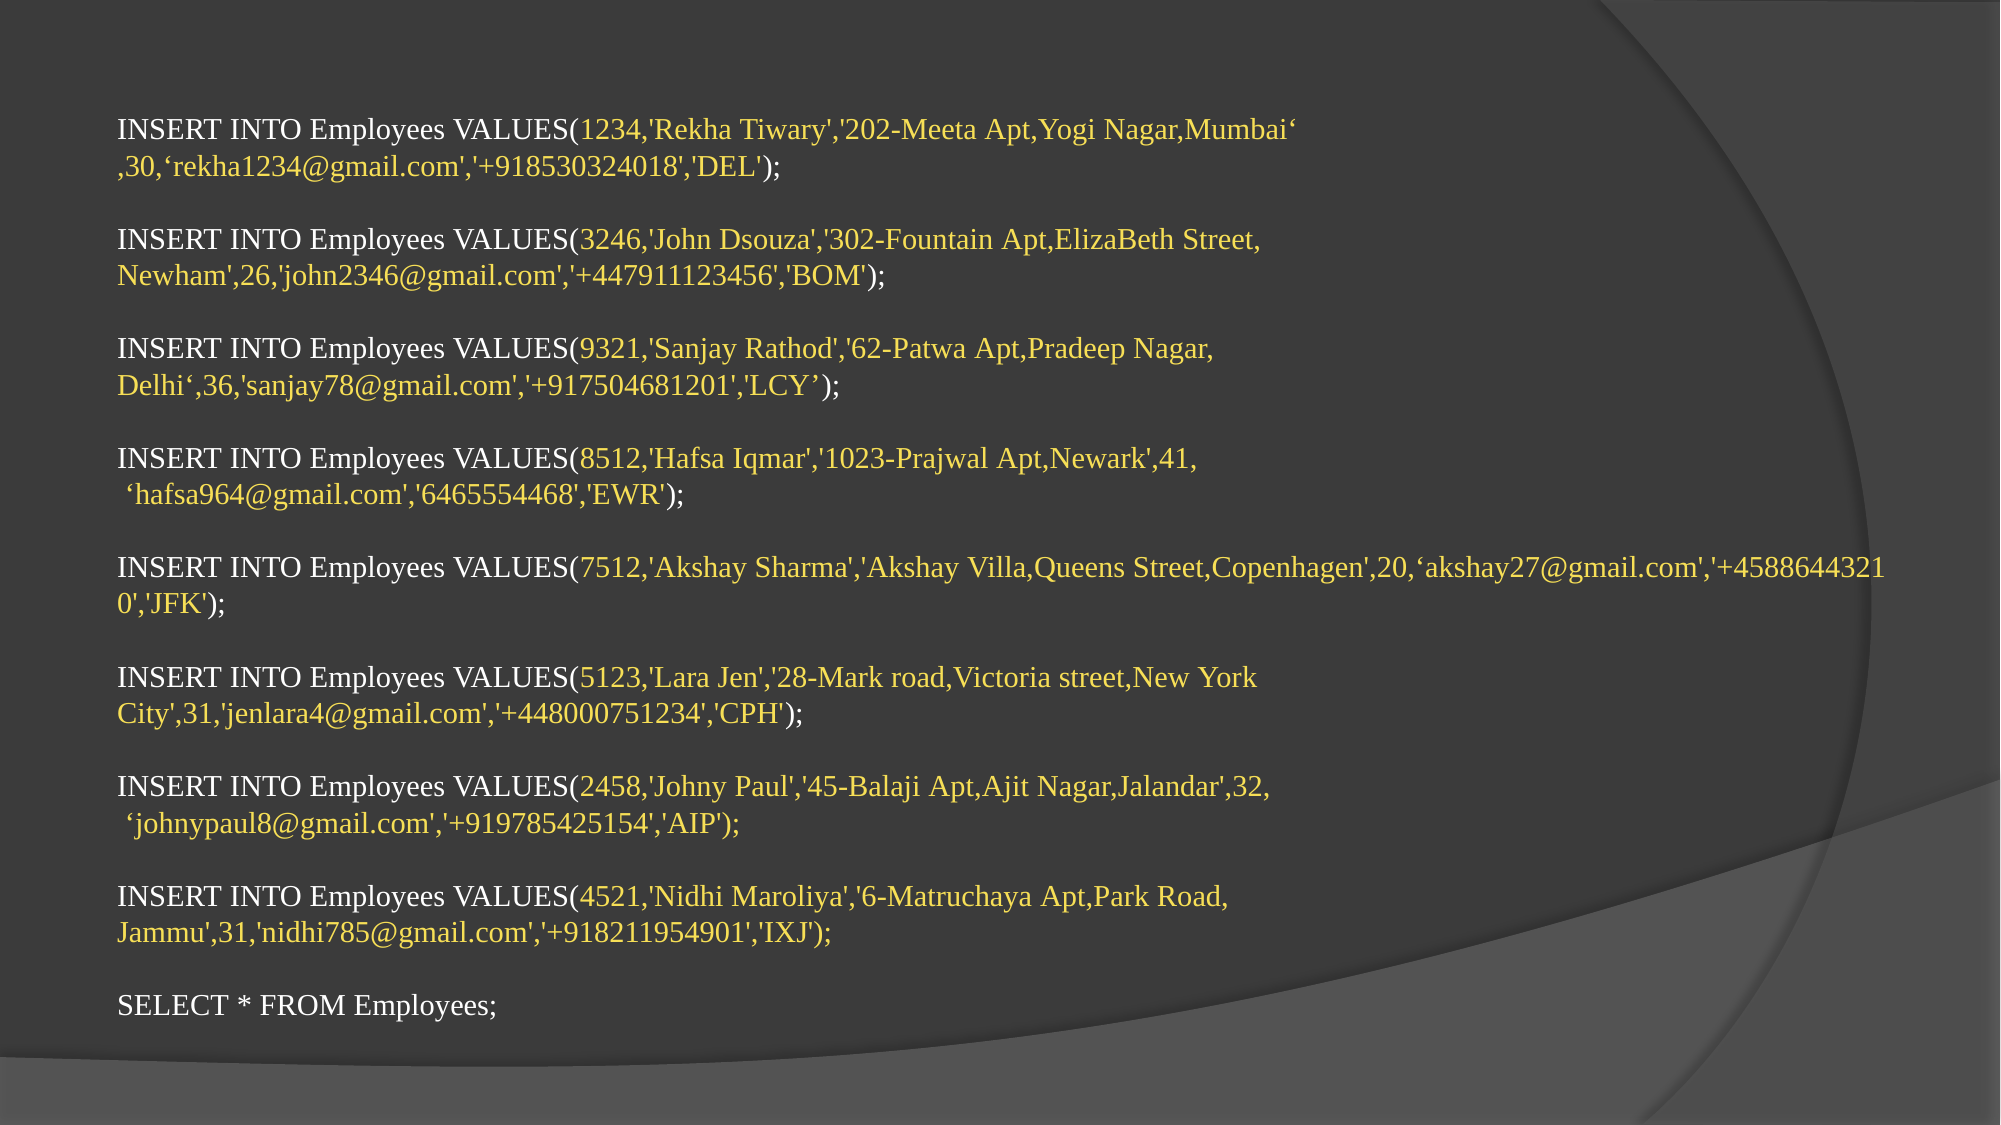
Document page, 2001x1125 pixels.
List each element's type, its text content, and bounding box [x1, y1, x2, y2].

list INSERT INTO Employees VALUES(1234,'Rekha Tiwary','202-Meeta Apt,Yogi Nagar,Mumbai‘ ,30,‘rekha1234@gmail.com','+918530324018','DEL'); INSERT INTO Employees VALUES(3246,'John Dsouza','302-Fountain Apt,ElizaBeth Street, Newham',26,'john2346@gmail.com','+447911123456','BOM'); INSERT INTO Employees VALUES(9321,'Sanjay Rathod','62-Patwa Apt,Pradeep Nagar, Delhi‘,36,'sanjay78@gmail.com','+917504681201','LCY’); INSERT INTO Employees VALUES(8512,'Hafsa Iqmar','1023-Prajwal Apt,Newark',41, ‘hafsa964@gmail.com','6465554468','EWR'); INSERT INTO Employees VALUES(7512,'Akshay Sharma','Akshay Villa,Queens Street,Copenhagen',20,‘akshay27@gmail.com','+45886443210','JFK'); INSERT INTO Employees VALUES(5123,'Lara Jen','28-Mark road,Victoria street,New York City',31,'jenlara4@gmail.com','+448000751234','CPH'); INSERT INTO Employees VALUES(2458,'Johny Paul','45-Balaji Apt,Ajit Nagar,Jalandar',32, ‘johnypaul8@gmail.com','+919785425154','AIP'); INSERT INTO Employees VALUES(4521,'Nidhi Maroliya','6-Matruchaya Apt,Park Road, Jammu',31,'nidhi785@gmail.com','+918211954901','IXJ'); SELECT * FROM Employees; [102, 101, 1910, 1035]
